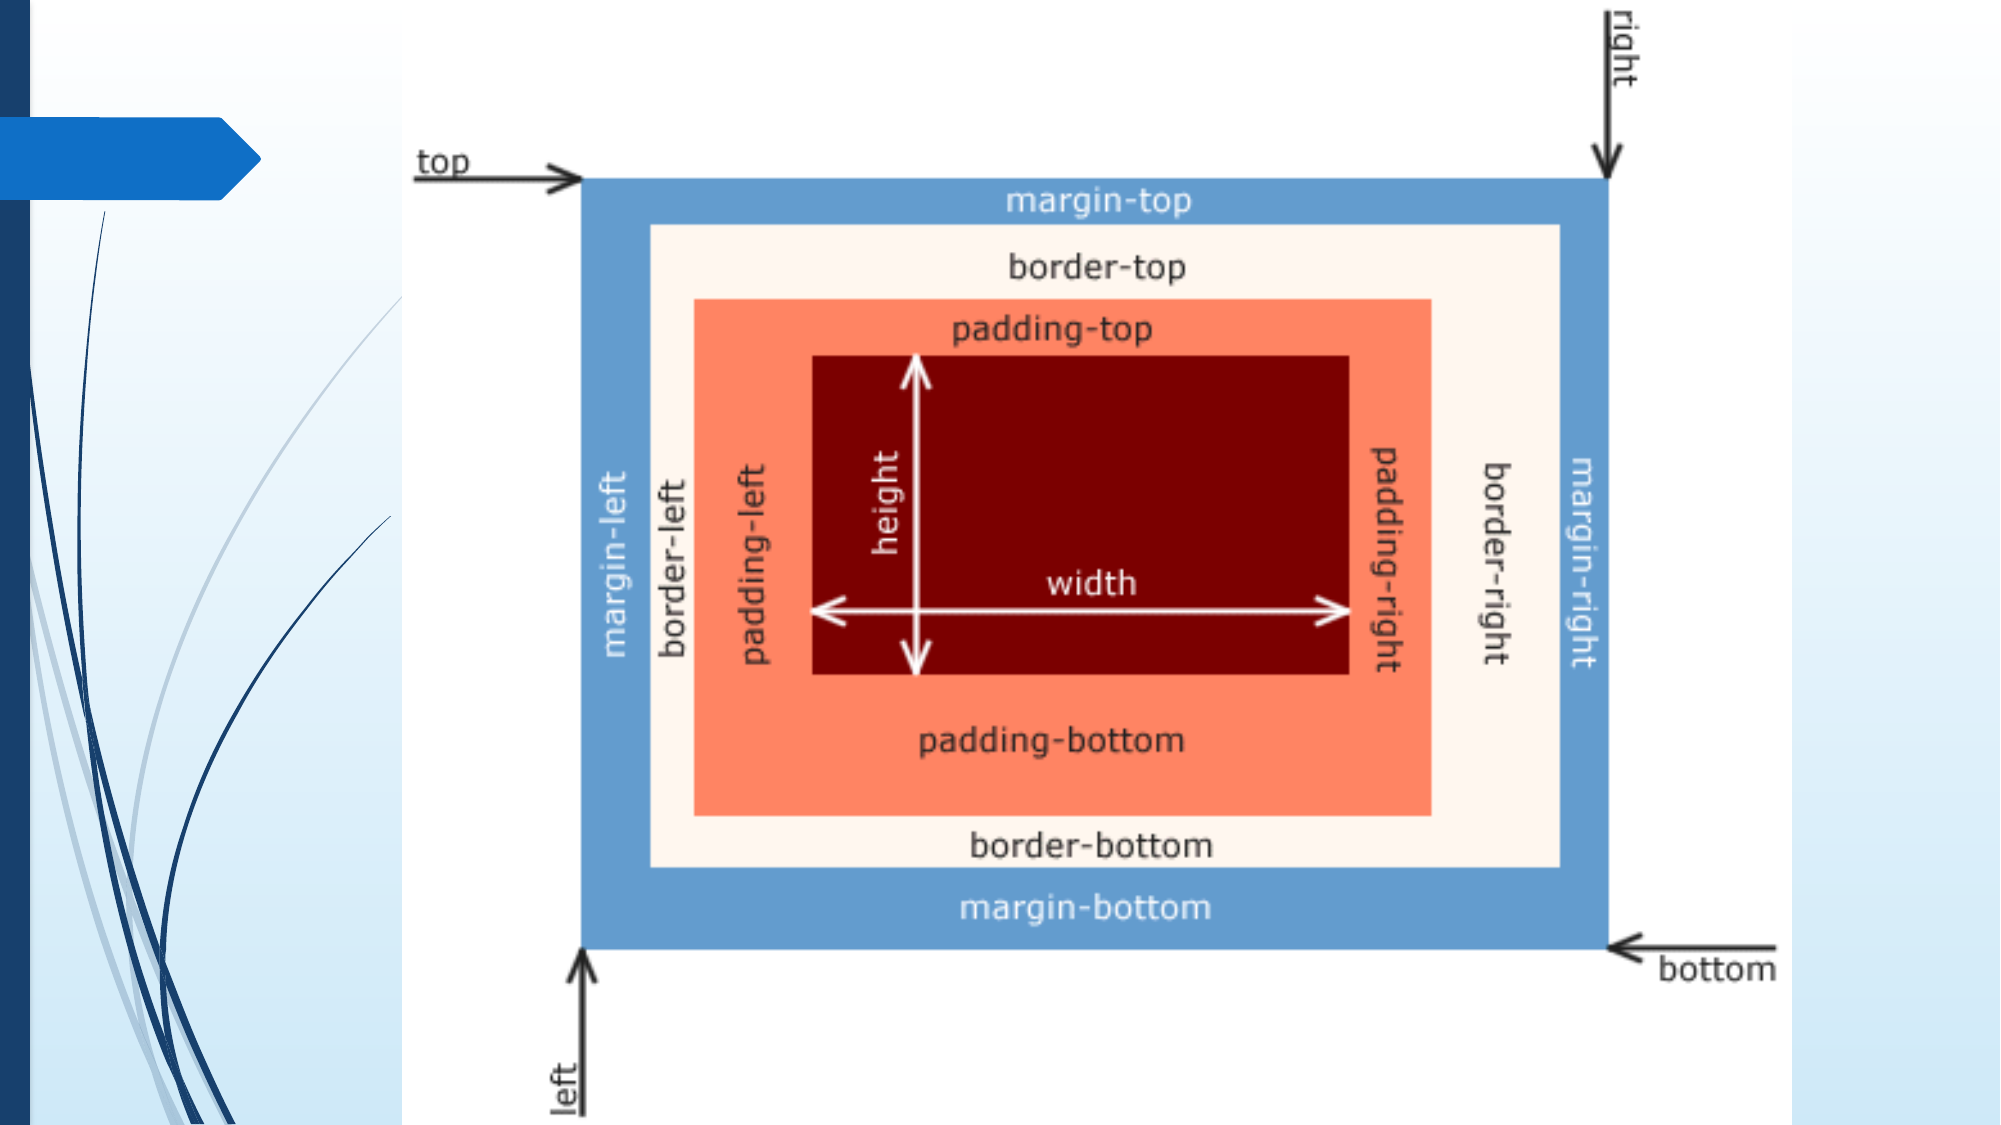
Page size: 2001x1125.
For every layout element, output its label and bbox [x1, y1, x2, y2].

list [401, 0, 1792, 1125]
